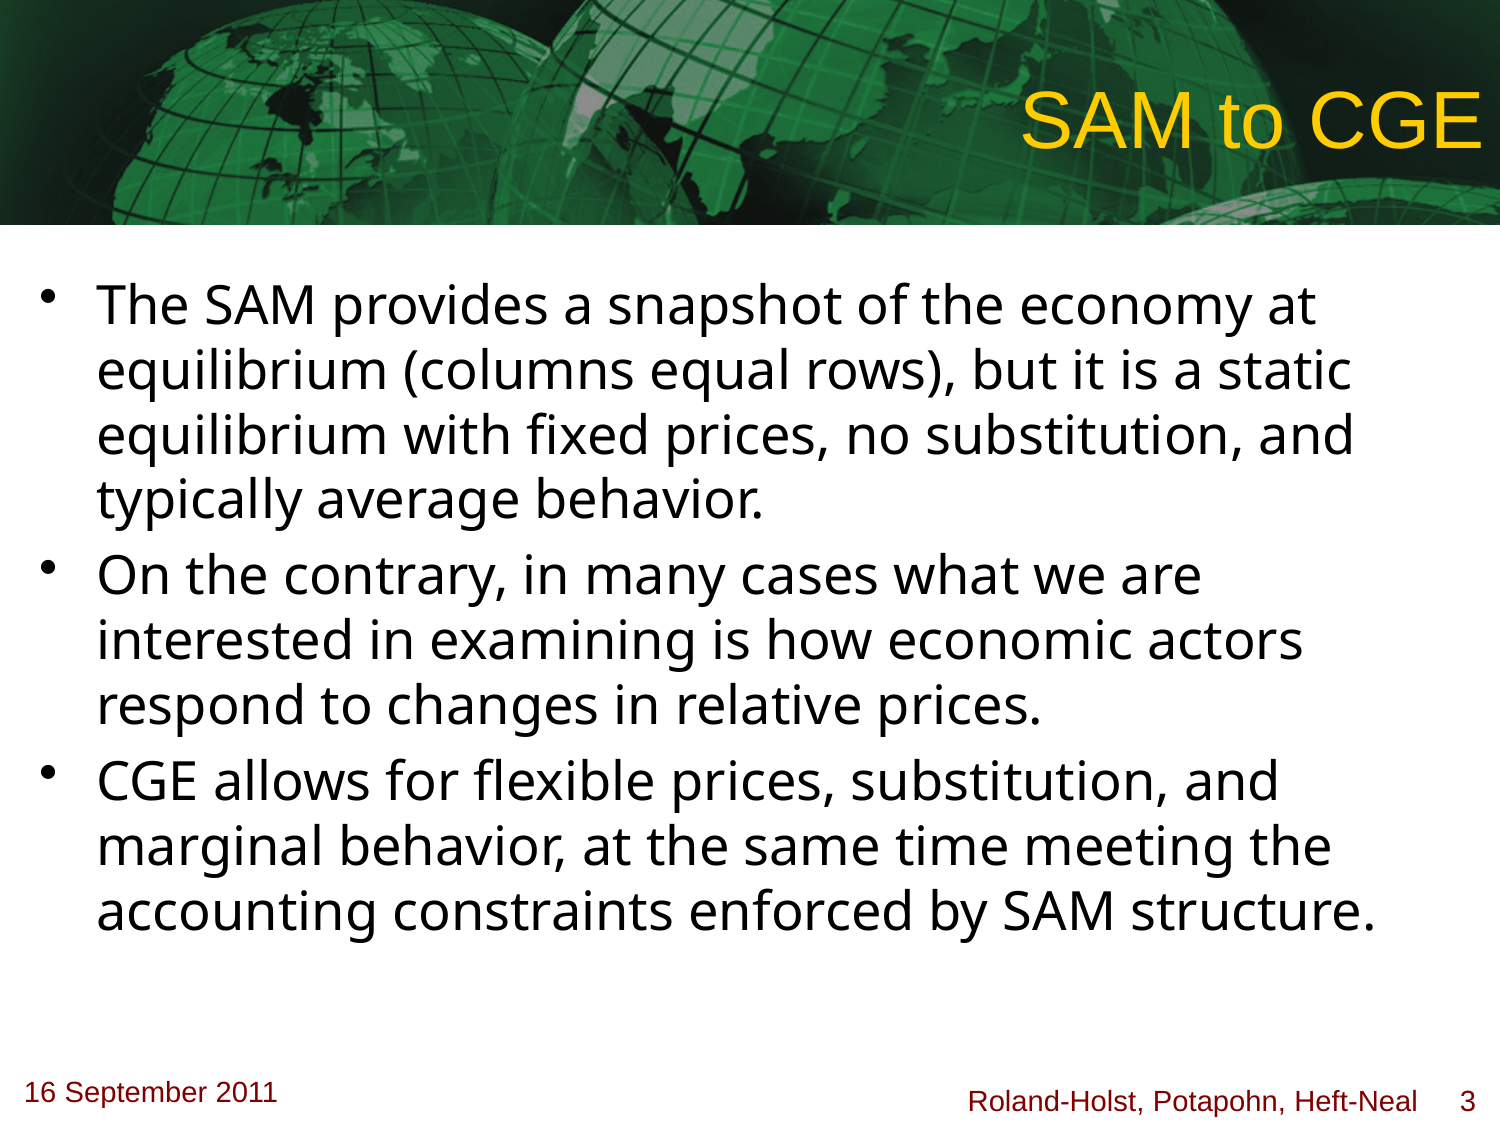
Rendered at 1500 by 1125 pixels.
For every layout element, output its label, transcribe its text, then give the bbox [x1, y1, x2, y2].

picture [0, 0, 1500, 225]
list The SAM provides a snapshot of the economy at equilibrium (columns equal rows), but it is a static equilibrium with fixed prices, no substitution, and typically average behavior. On the contrary, in many cases what we are interested in examining is how economic actors respond to changes in relative prices. CGE allows for flexible prices, substitution, and marginal behavior, at the same time meeting the accounting constraints enforced by SAM structure. [24, 262, 1476, 1063]
title SAM to CGE [382, 22, 1500, 211]
